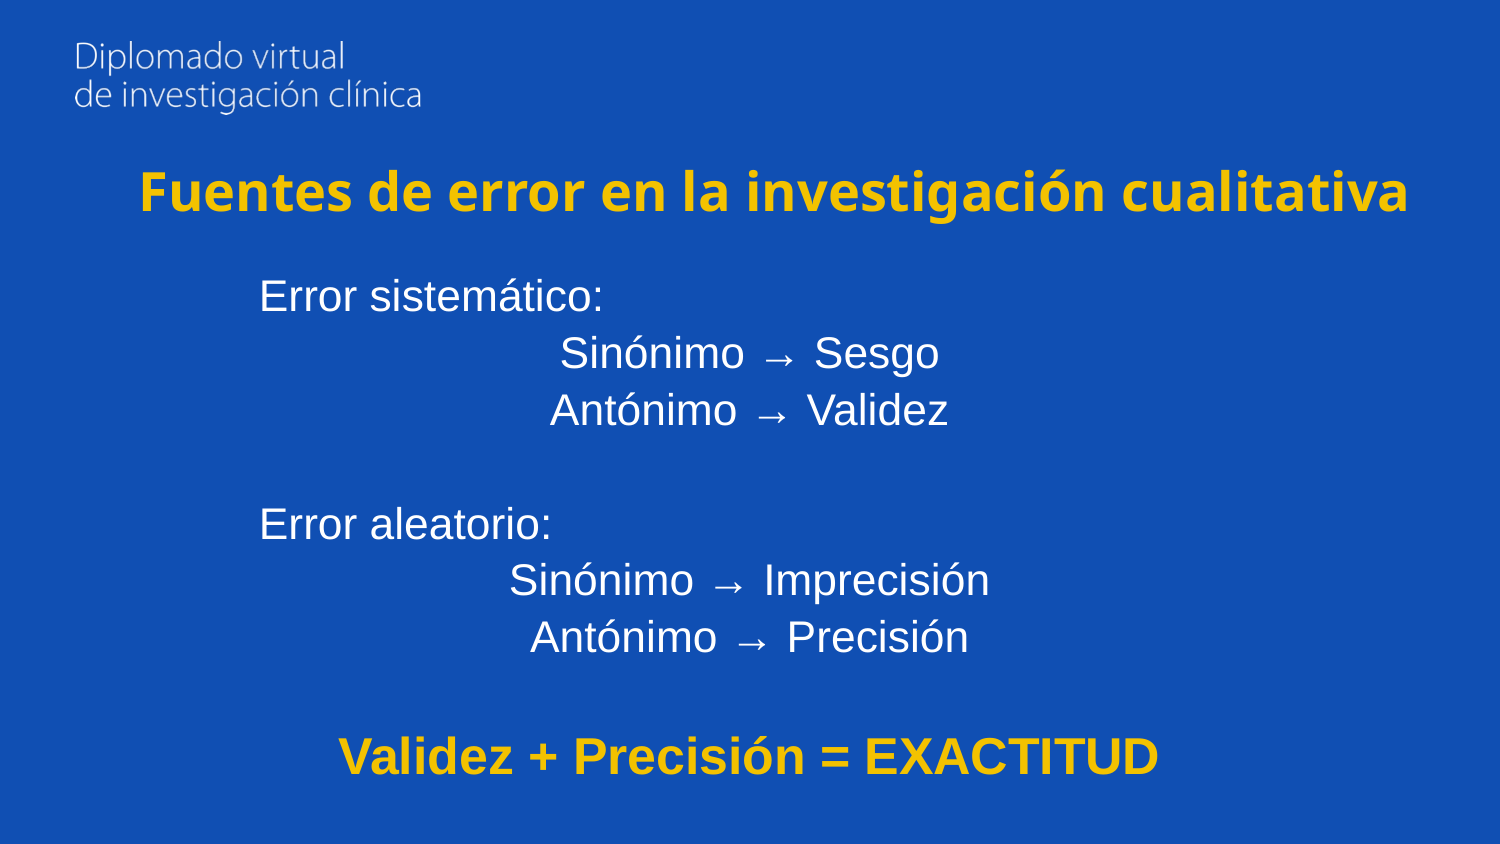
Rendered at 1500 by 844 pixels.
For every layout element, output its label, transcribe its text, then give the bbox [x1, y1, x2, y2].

title Fuentes de error en la investigación cualitativa [100, 144, 1451, 235]
list Error sistemático: Sinónimo → Sesgo Antónimo → Validez Error aleatorio: Sinónimo → Imprecisión Antónimo → Precisión Validez + Precisión = EXACTITUD [243, 210, 1257, 798]
picture [75, 41, 421, 115]
